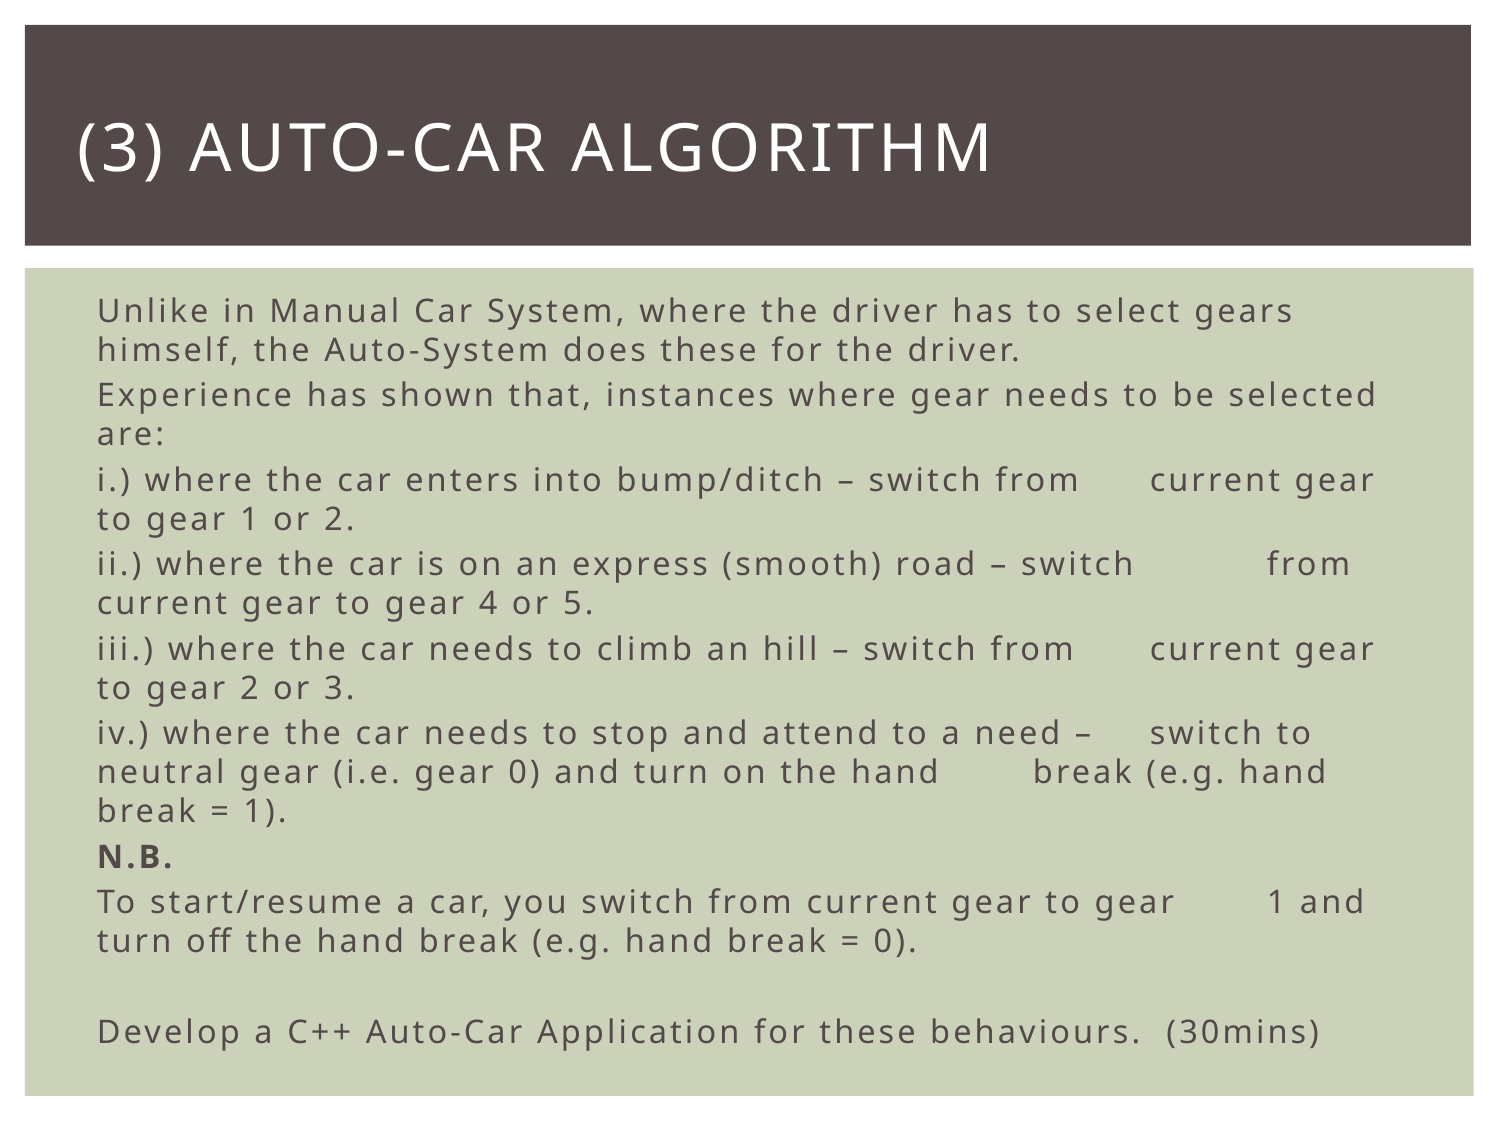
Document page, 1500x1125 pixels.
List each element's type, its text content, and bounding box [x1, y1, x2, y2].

title (3) AUTO-CAR ALGORITHM [62, 58, 1438, 232]
list Unlike in Manual Car System, where the driver has to select gears himself, the Auto-System does these for the driver. Experience has shown that, instances where gear needs to be selected are: i.) where the car enters into bump/ditch – switch from current gear to gear 1 or 2. ii.) where the car is on an express (smooth) road – switch from current gear to gear 4 or 5. iii.) where the car needs to climb an hill – switch from current gear to gear 2 or 3. iv.) where the car needs to stop and attend to a need – switch to neutral gear (i.e. gear 0) and turn on the hand break (e.g. hand break = 1). N.B. To start/resume a car, you switch from current gear to gear 1 and turn off the hand break (e.g. hand break = 0). Develop a C++ Auto-Car Application for these behaviours. (30mins) [75, 281, 1413, 1063]
